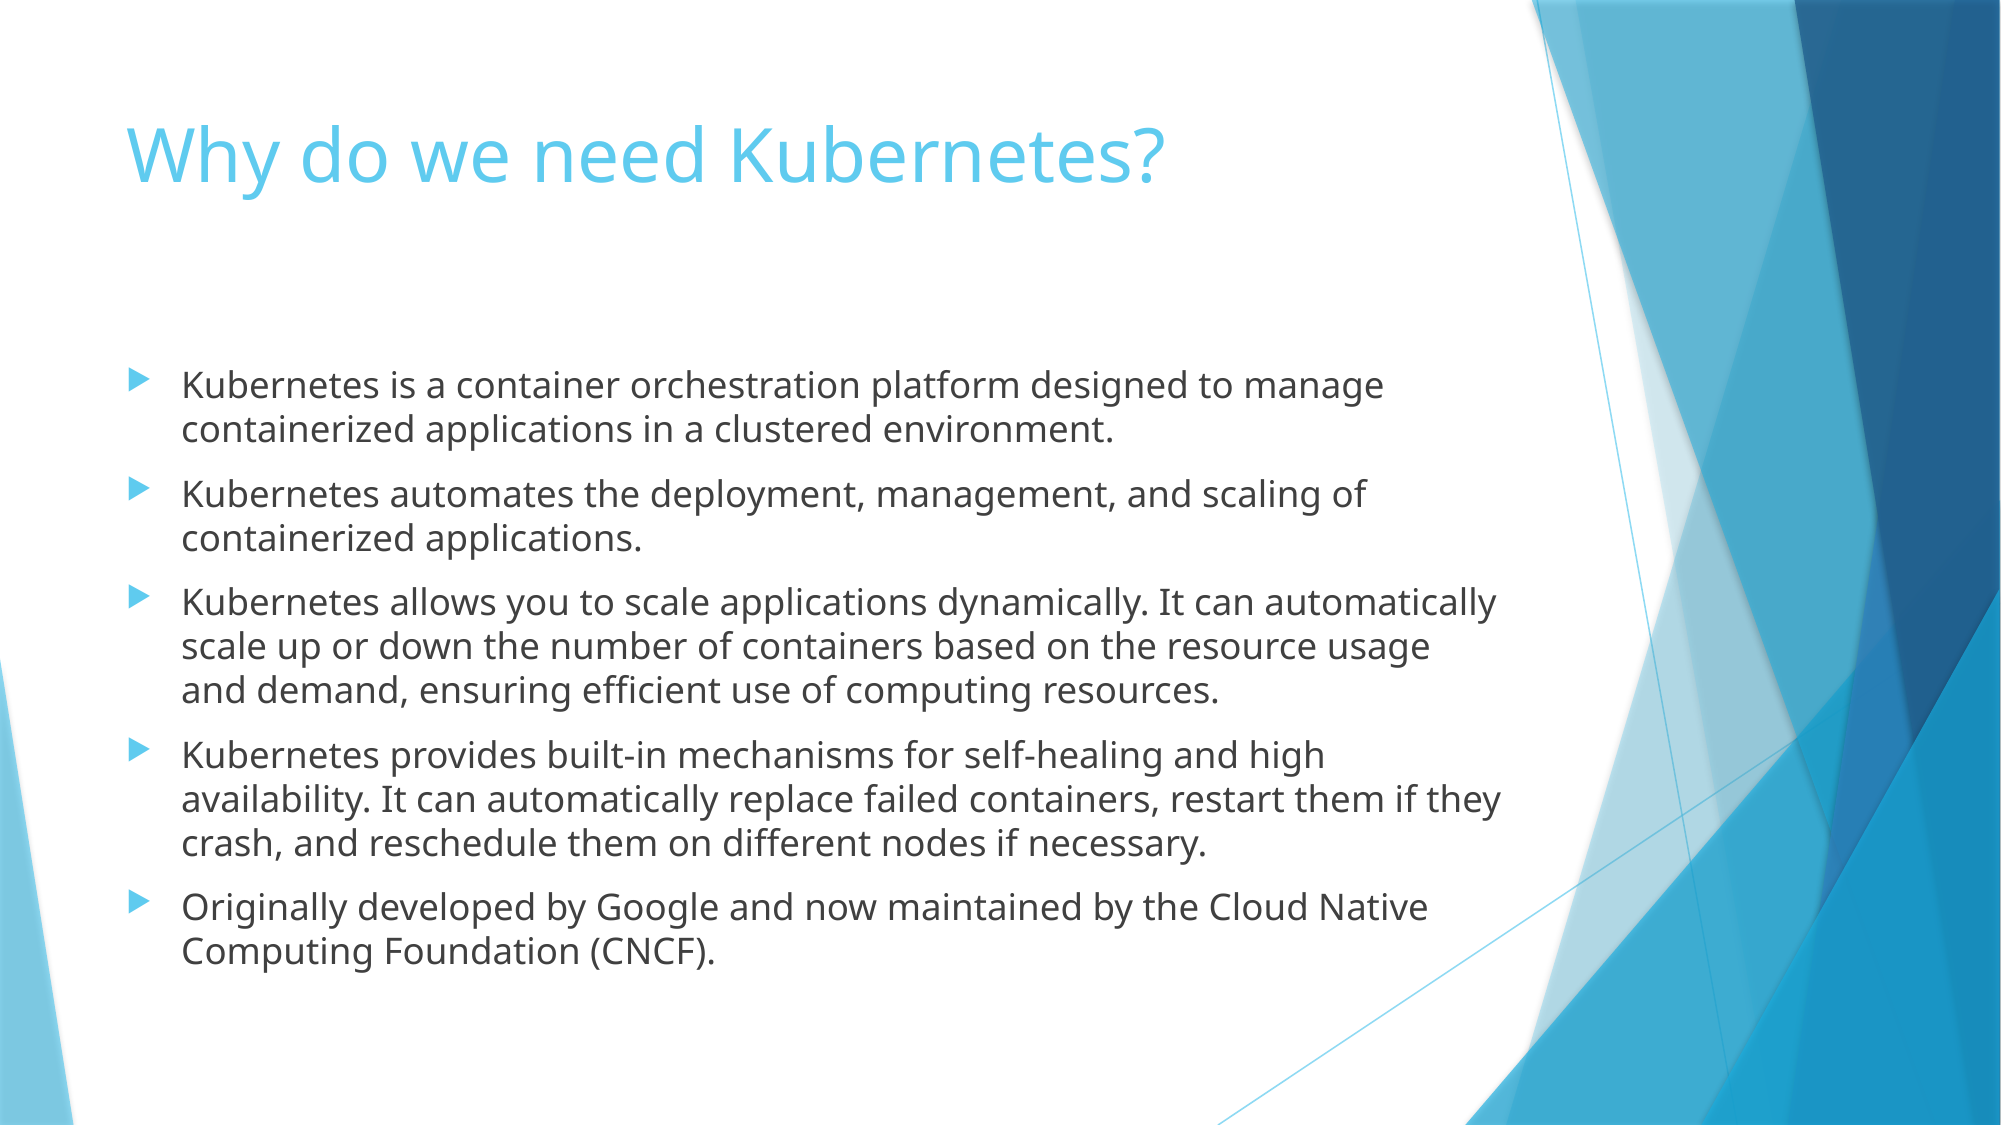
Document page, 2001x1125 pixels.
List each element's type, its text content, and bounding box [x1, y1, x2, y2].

title Why do we need Kubernetes? [111, 99, 1522, 317]
list Kubernetes is a container orchestration platform designed to manage containerized applications in a clustered environment. Kubernetes automates the deployment, management, and scaling of containerized applications. Kubernetes allows you to scale applications dynamically. It can automatically scale up or down the number of containers based on the resource usage and demand, ensuring efficient use of computing resources. Kubernetes provides built-in mechanisms for self-healing and high availability. It can automatically replace failed containers, restart them if they crash, and reschedule them on different nodes if necessary. Originally developed by Google and now maintained by the Cloud Native Computing Foundation (CNCF). [111, 354, 1522, 992]
